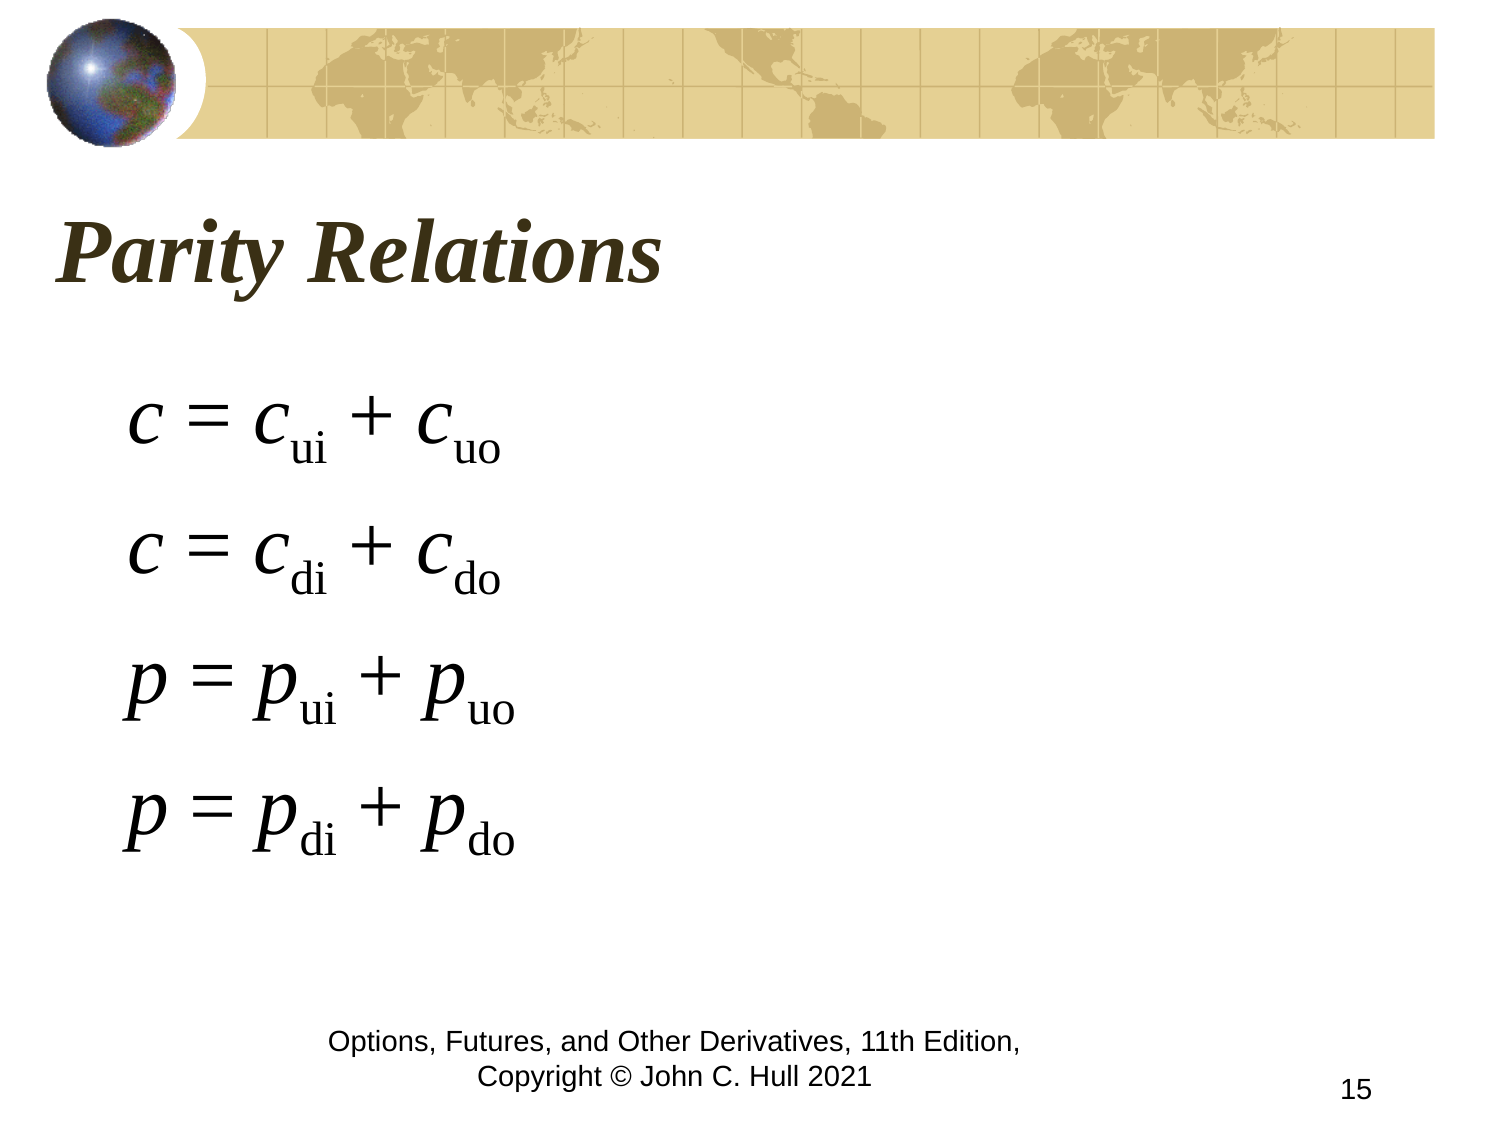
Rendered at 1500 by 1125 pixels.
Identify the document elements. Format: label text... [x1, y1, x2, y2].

footer Options, Futures, and Other Derivatives, 11th Edition, Copyright © John C. Hull 2021 [262, 1024, 1088, 1101]
picture [42, 14, 190, 151]
list c = cui + cuo c = cdi + cdo p = pui + puo p = pdi + pdo [112, 352, 1388, 1028]
title Parity Relations [40, 152, 1316, 341]
slide_number 15 [1074, 1037, 1388, 1113]
